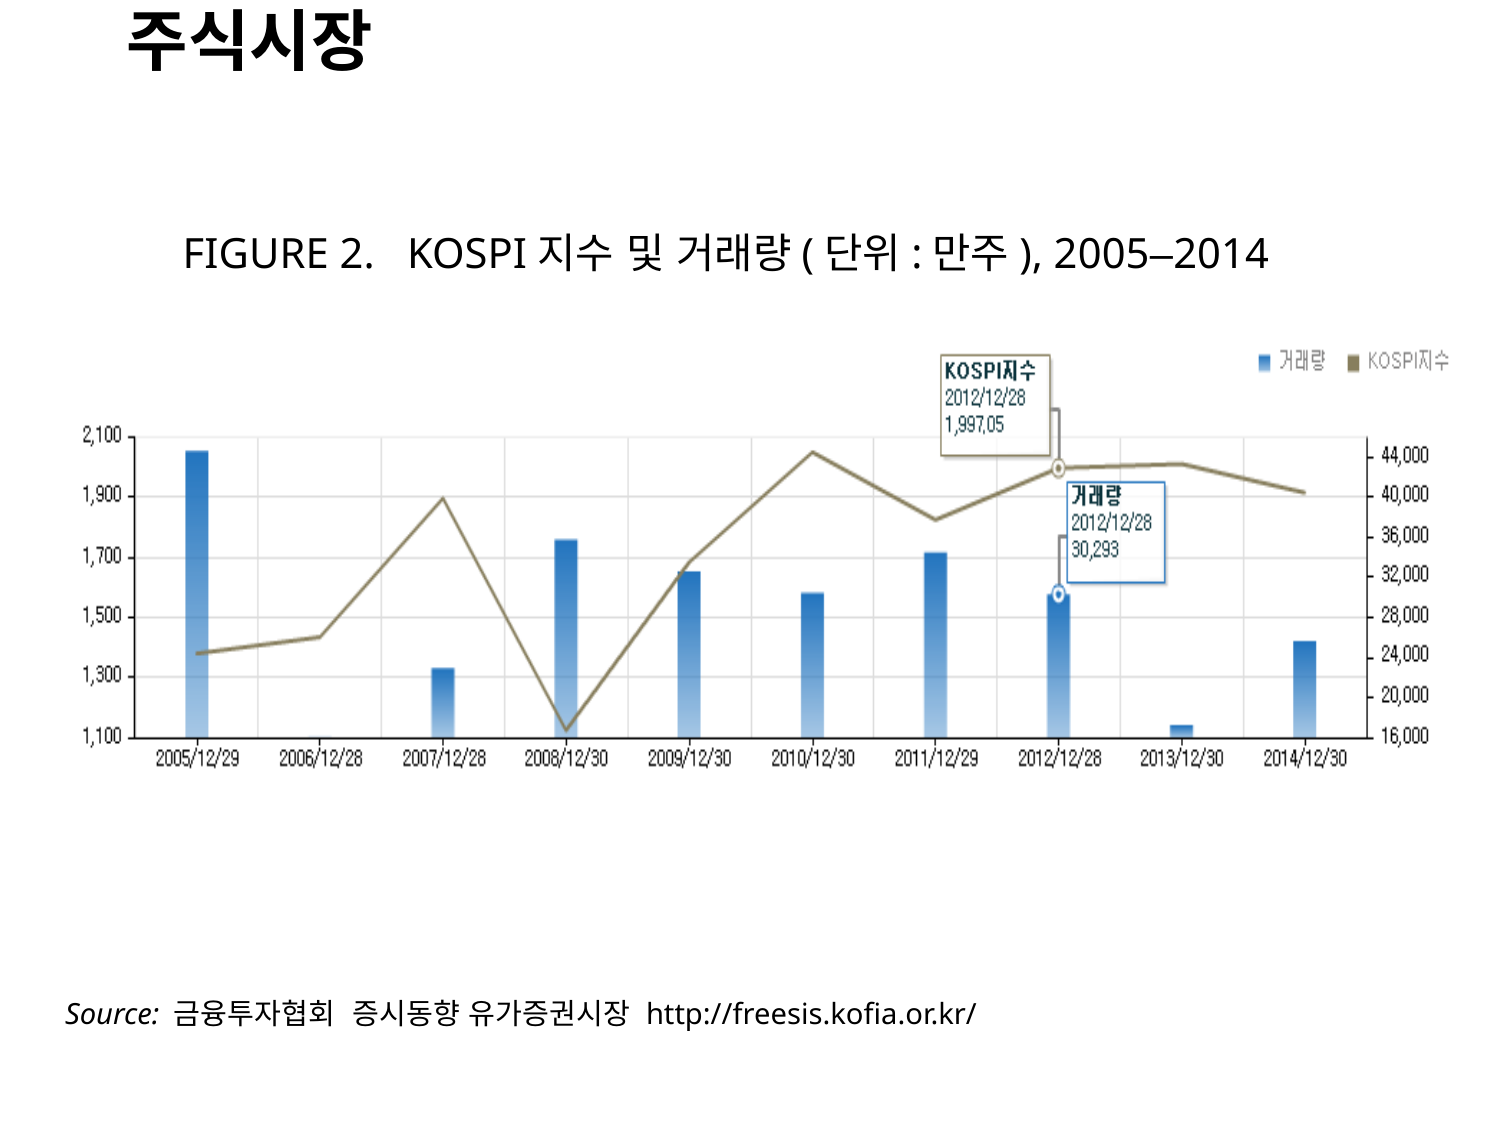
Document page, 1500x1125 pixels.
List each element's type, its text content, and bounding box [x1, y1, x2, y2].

picture [45, 325, 1458, 785]
title FIGURE 2. KOSPI지수 및 거래량(단위:만주), 2005–2014 [88, 196, 1364, 307]
list Source: 금융투자협회 증시동향 유가증권시장 http://freesis.kofia.or.kr/ [50, 987, 1450, 1063]
text_box 주식시장 [112, 0, 1388, 79]
